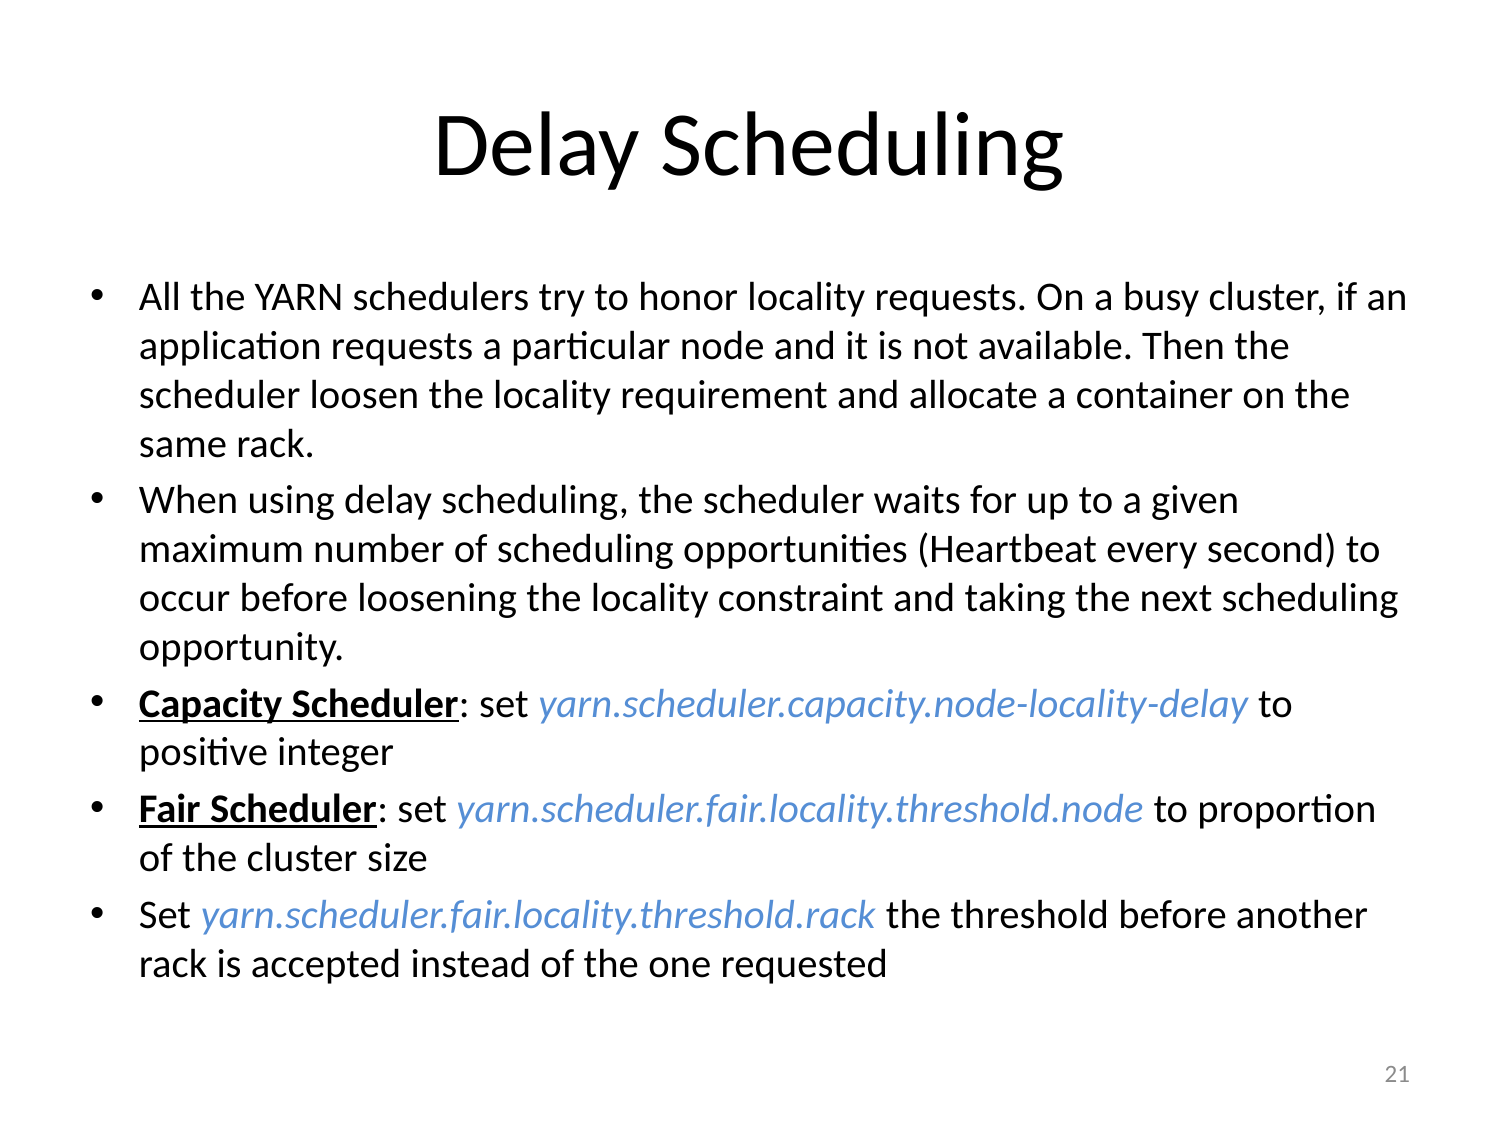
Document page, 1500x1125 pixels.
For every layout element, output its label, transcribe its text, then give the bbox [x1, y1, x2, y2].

list All the YARN schedulers try to honor locality requests. On a busy cluster, if an application requests a particular node and it is not available. Then the scheduler loosen the locality requirement and allocate a container on the same rack. When using delay scheduling, the scheduler waits for up to a given maximum number of scheduling opportunities (Heartbeat every second) to occur before loosening the locality constraint and taking the next scheduling opportunity. Capacity Scheduler: set yarn.scheduler.capacity.node-locality-delay to positive integer Fair Scheduler: set yarn.scheduler.fair.locality.threshold.node to proportion of the cluster size Set yarn.scheduler.fair.locality.threshold.rack the threshold before another rack is accepted instead of the one requested [75, 262, 1425, 1005]
title Delay Scheduling [75, 45, 1425, 233]
slide_number 21 [1074, 1042, 1425, 1103]
